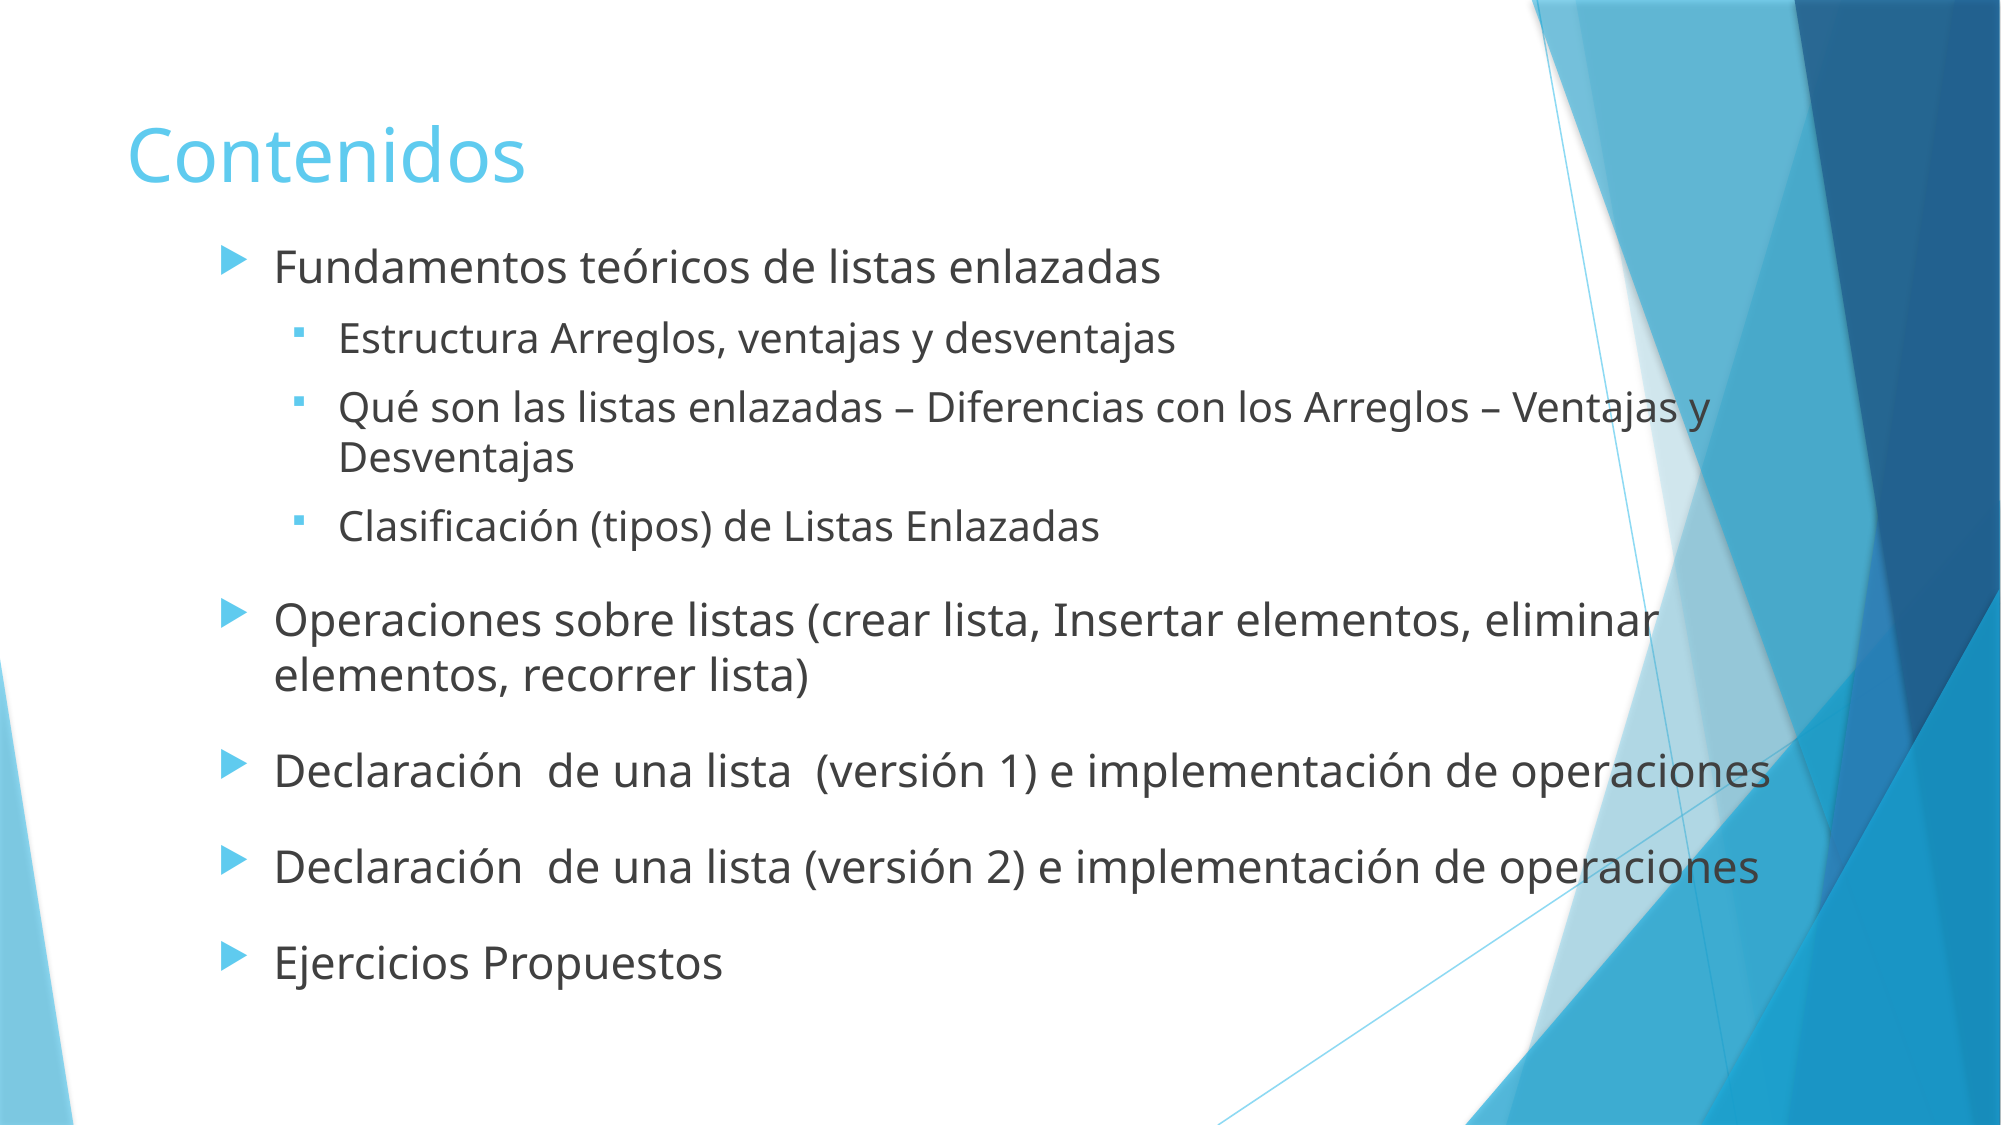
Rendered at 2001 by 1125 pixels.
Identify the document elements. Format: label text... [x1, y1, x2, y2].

title Contenidos [111, 99, 1522, 317]
list Fundamentos teóricos de listas enlazadas Estructura Arreglos, ventajas y desventajas Qué son las listas enlazadas – Diferencias con los Arreglos – Ventajas y Desventajas Clasificación (tipos) de Listas Enlazadas Operaciones sobre listas (crear lista, Insertar elementos, eliminar elementos, recorrer lista) Declaración de una lista (versión 1) e implementación de operaciones Declaración de una lista (versión 2) e implementación de operaciones Ejercicios Propuestos [202, 230, 1853, 1005]
